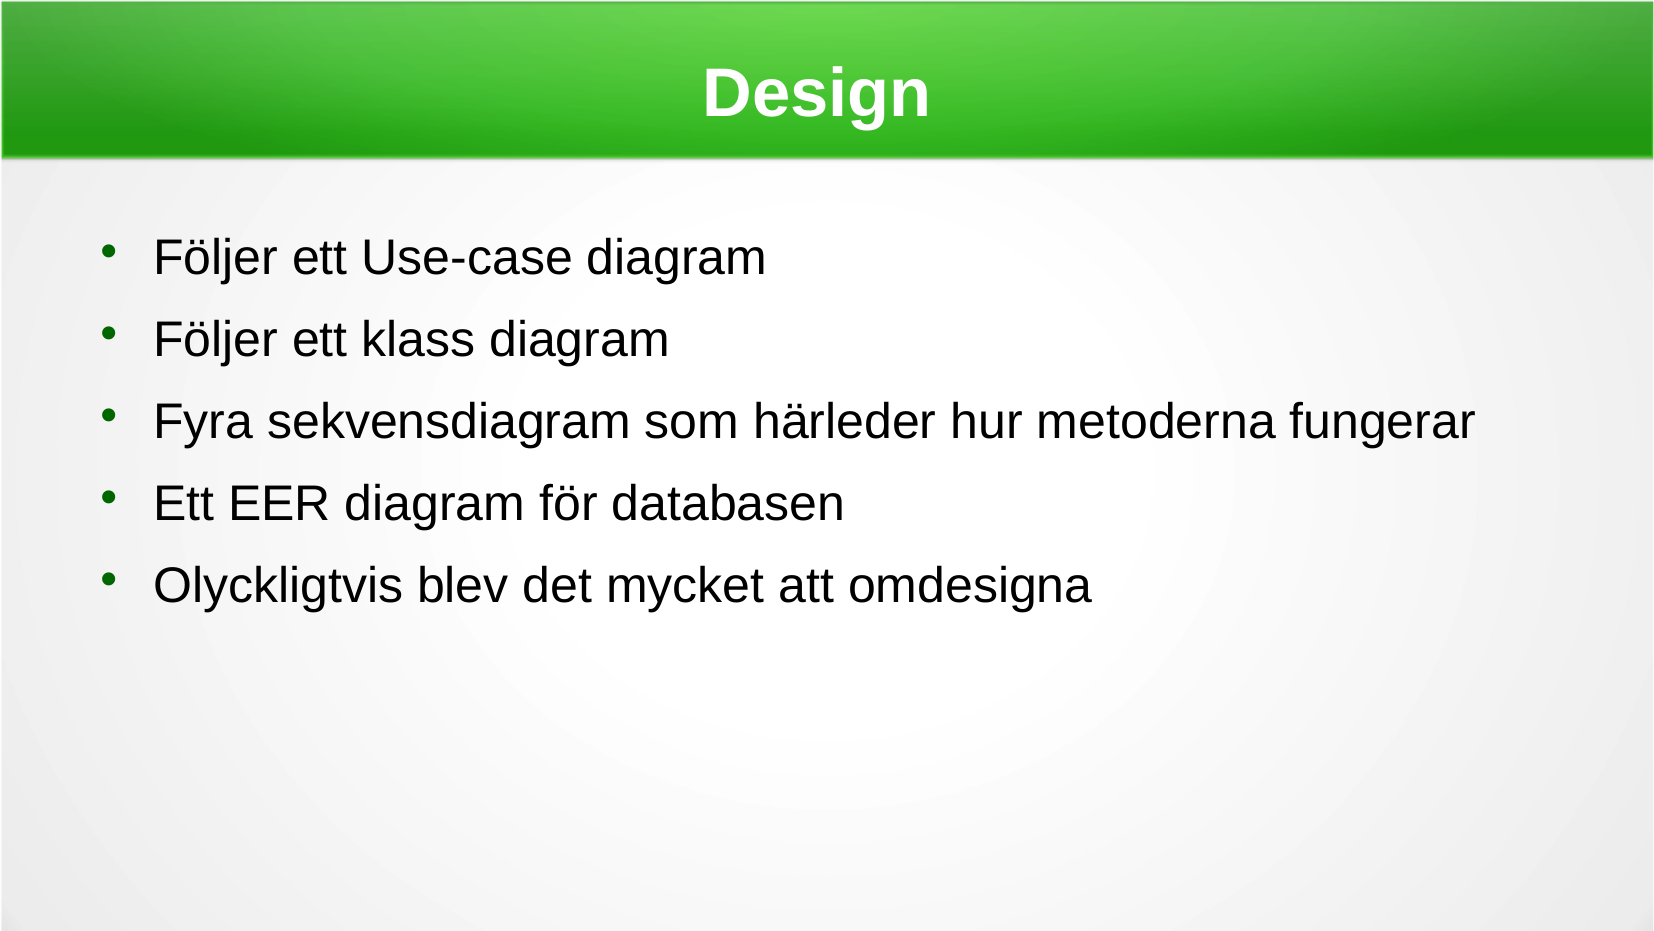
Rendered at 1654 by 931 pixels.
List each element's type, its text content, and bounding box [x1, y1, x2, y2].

text_box Design [82, 35, 1571, 142]
text_box Följer ett Use-case diagram Följer ett klass diagram Fyra sekvensdiagram som härleder hur metoderna fungerar Ett EER diagram för databasen Olyckligtvis blev det mycket att omdesigna [82, 224, 1571, 764]
picture [0, 0, 1654, 931]
